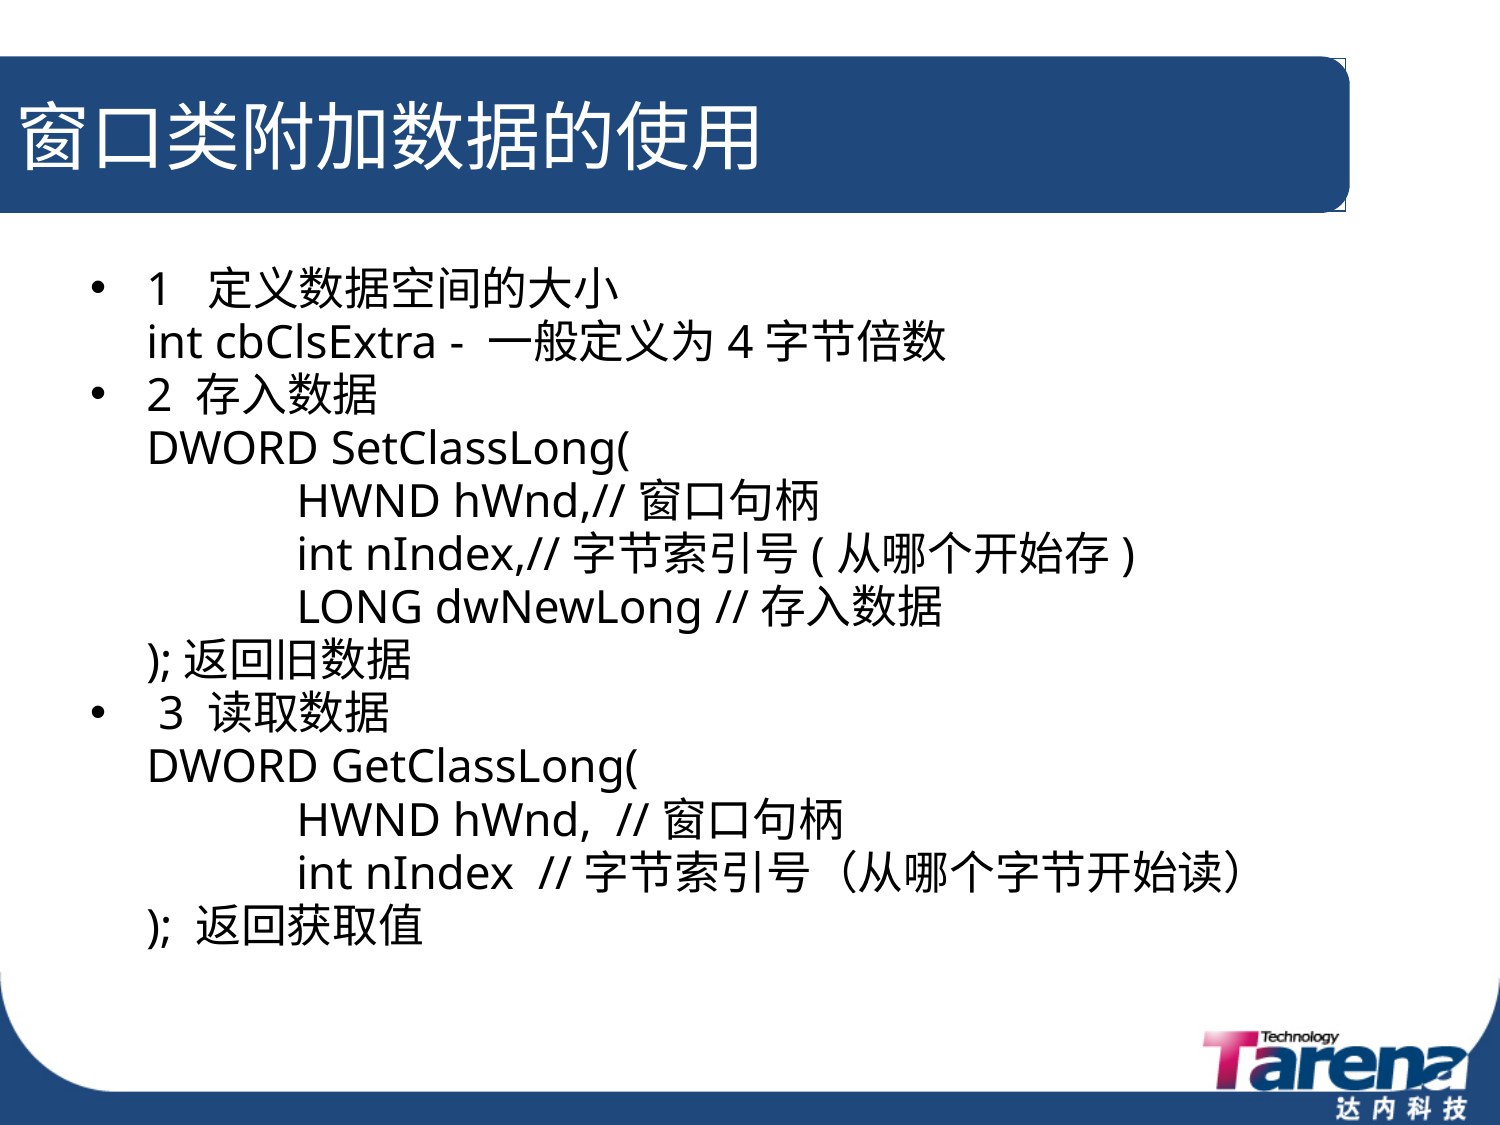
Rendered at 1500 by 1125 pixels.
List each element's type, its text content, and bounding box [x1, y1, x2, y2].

picture [0, 0, 1500, 1125]
list 1 定义数据空间的大小 int cbClsExtra - 一般定义为4字节倍数 2 存入数据 DWORD SetClassLong( HWND hWnd,//窗口句柄 int nIndex,//字节索引号(从哪个开始存) LONG dwNewLong //存入数据 );返回旧数据 3 读取数据 DWORD GetClassLong( HWND hWnd, //窗口句柄 int nIndex //字节索引号（从哪个字节开始读） ); 返回获取值 [74, 262, 1426, 1006]
title 窗口类附加数据的使用 [0, 58, 1346, 212]
